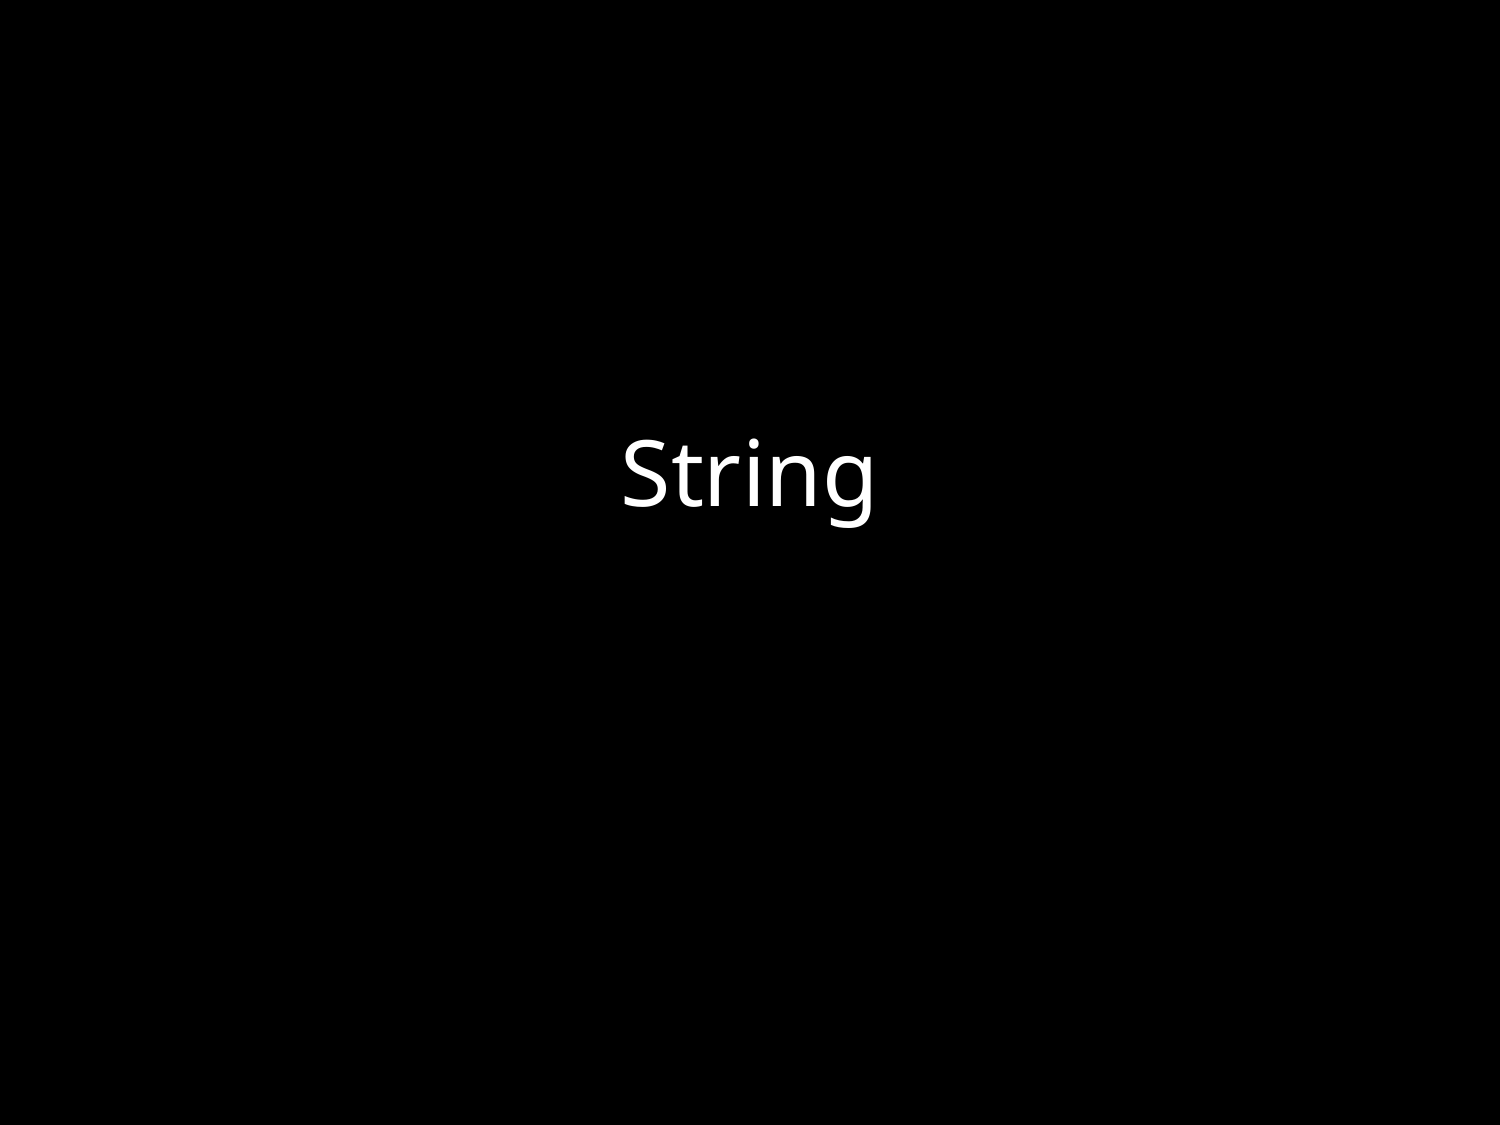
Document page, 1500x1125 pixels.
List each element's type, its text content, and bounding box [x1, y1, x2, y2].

title String [112, 349, 1388, 591]
